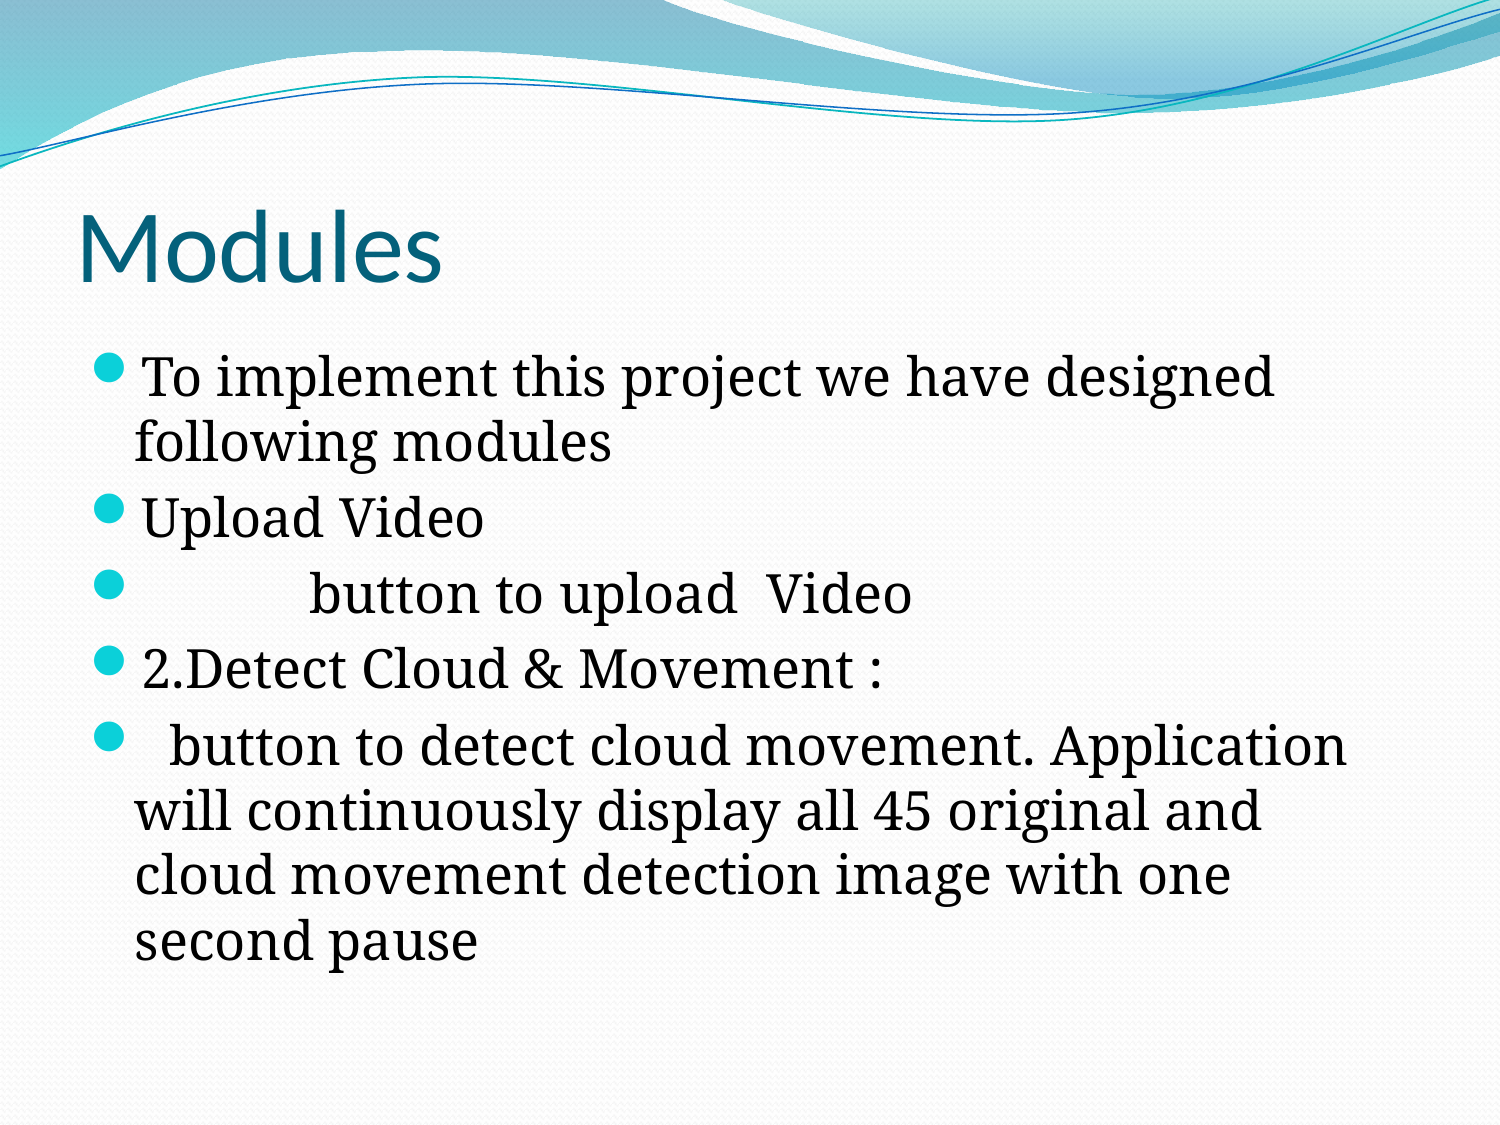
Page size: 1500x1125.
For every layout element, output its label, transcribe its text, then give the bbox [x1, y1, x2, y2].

list To implement this project we have designed following modules Upload Video button to upload Video 2.Detect Cloud & Movement : button to detect cloud movement. Application will continuously display all 45 original and cloud movement detection image with one second pause [75, 334, 1425, 1055]
title Modules [75, 115, 1425, 303]
